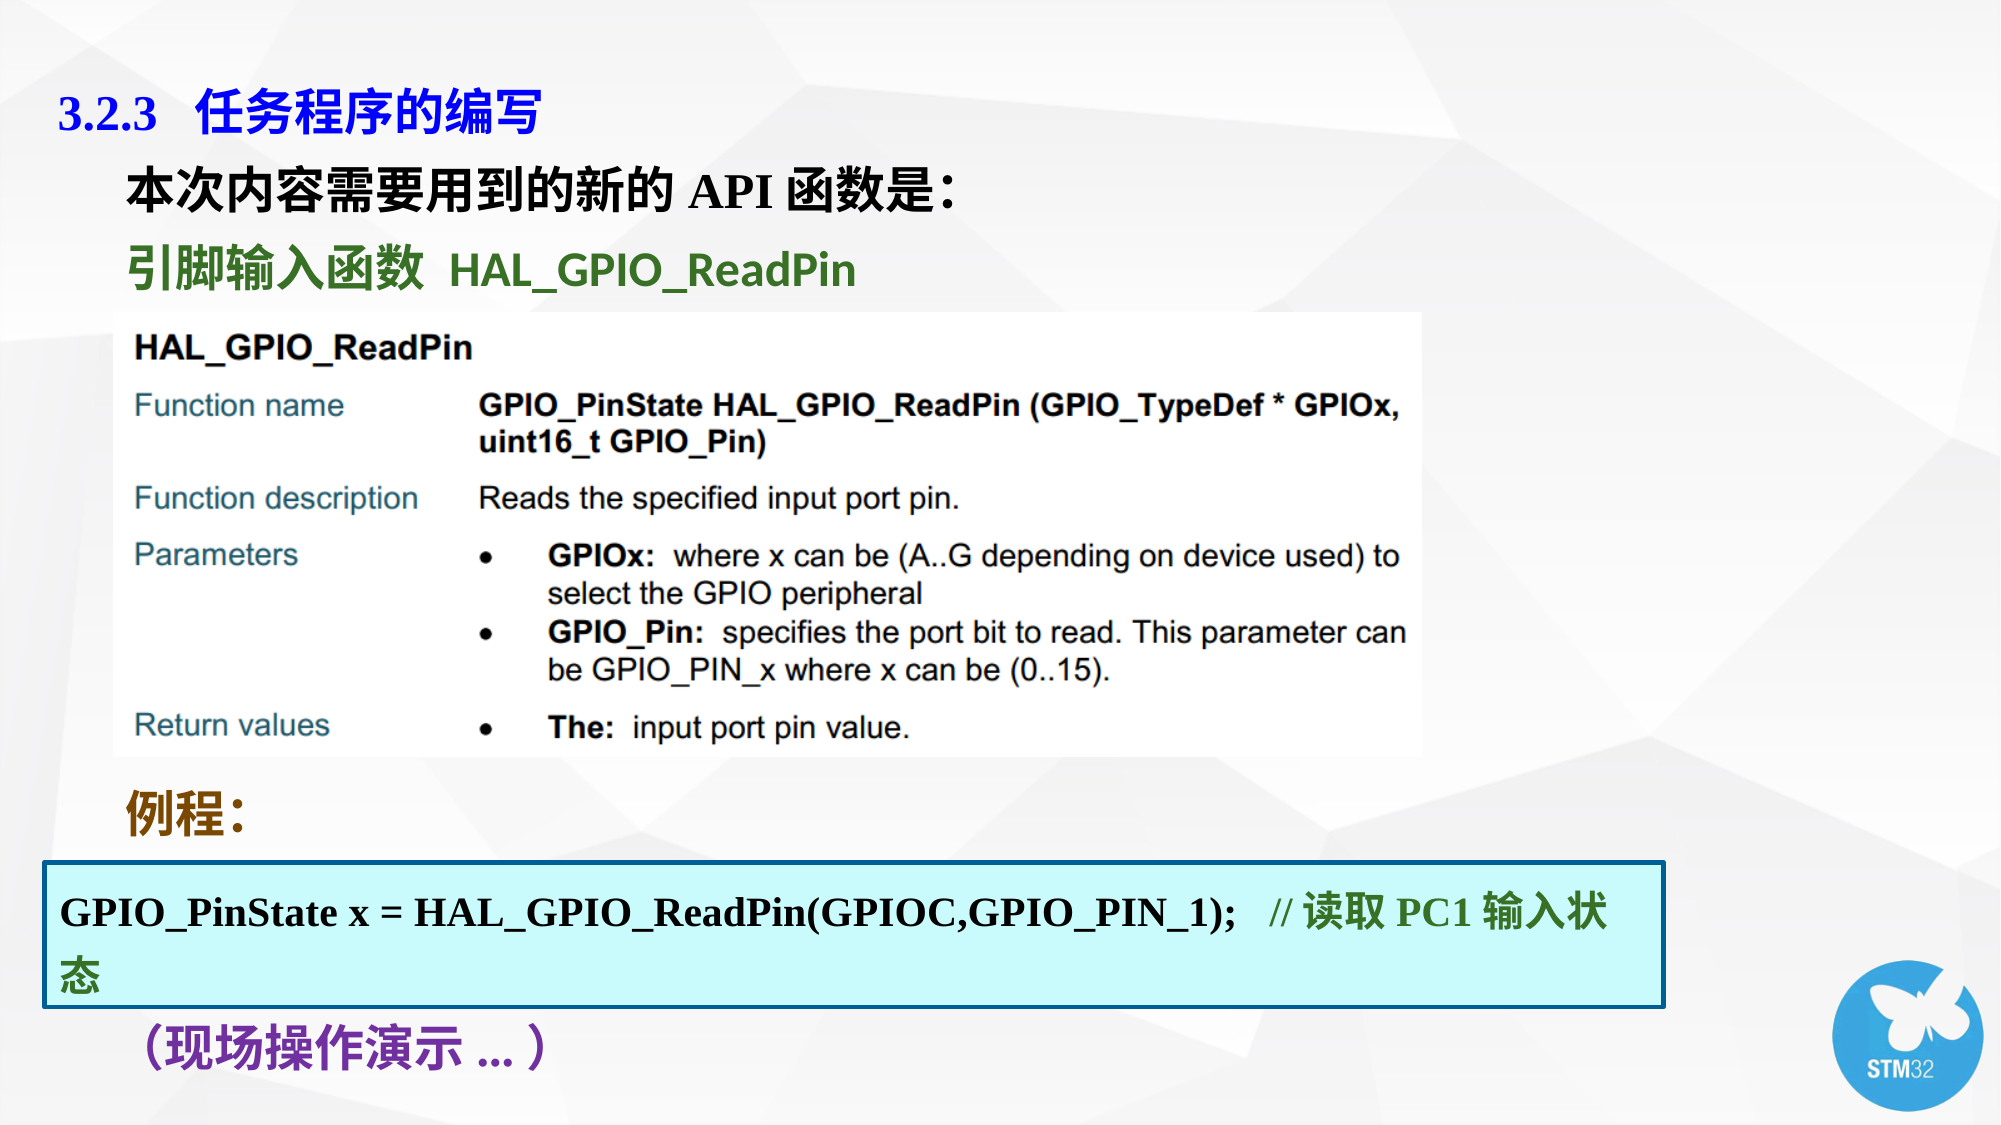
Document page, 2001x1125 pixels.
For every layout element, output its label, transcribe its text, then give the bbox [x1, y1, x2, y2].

text_box 3.2.3 任务程序的编写 本次内容需要用到的新的API函数是： 引脚输入函数 HAL_GPIO_ReadPin 例程： （现场操作演示...） [42, 55, 1958, 1084]
picture [0, 0, 2000, 1125]
text_box GPIO_PinState x = HAL_GPIO_ReadPin(GPIOC,GPIO_PIN_1); //读取PC1输入状态 [44, 862, 1664, 1007]
